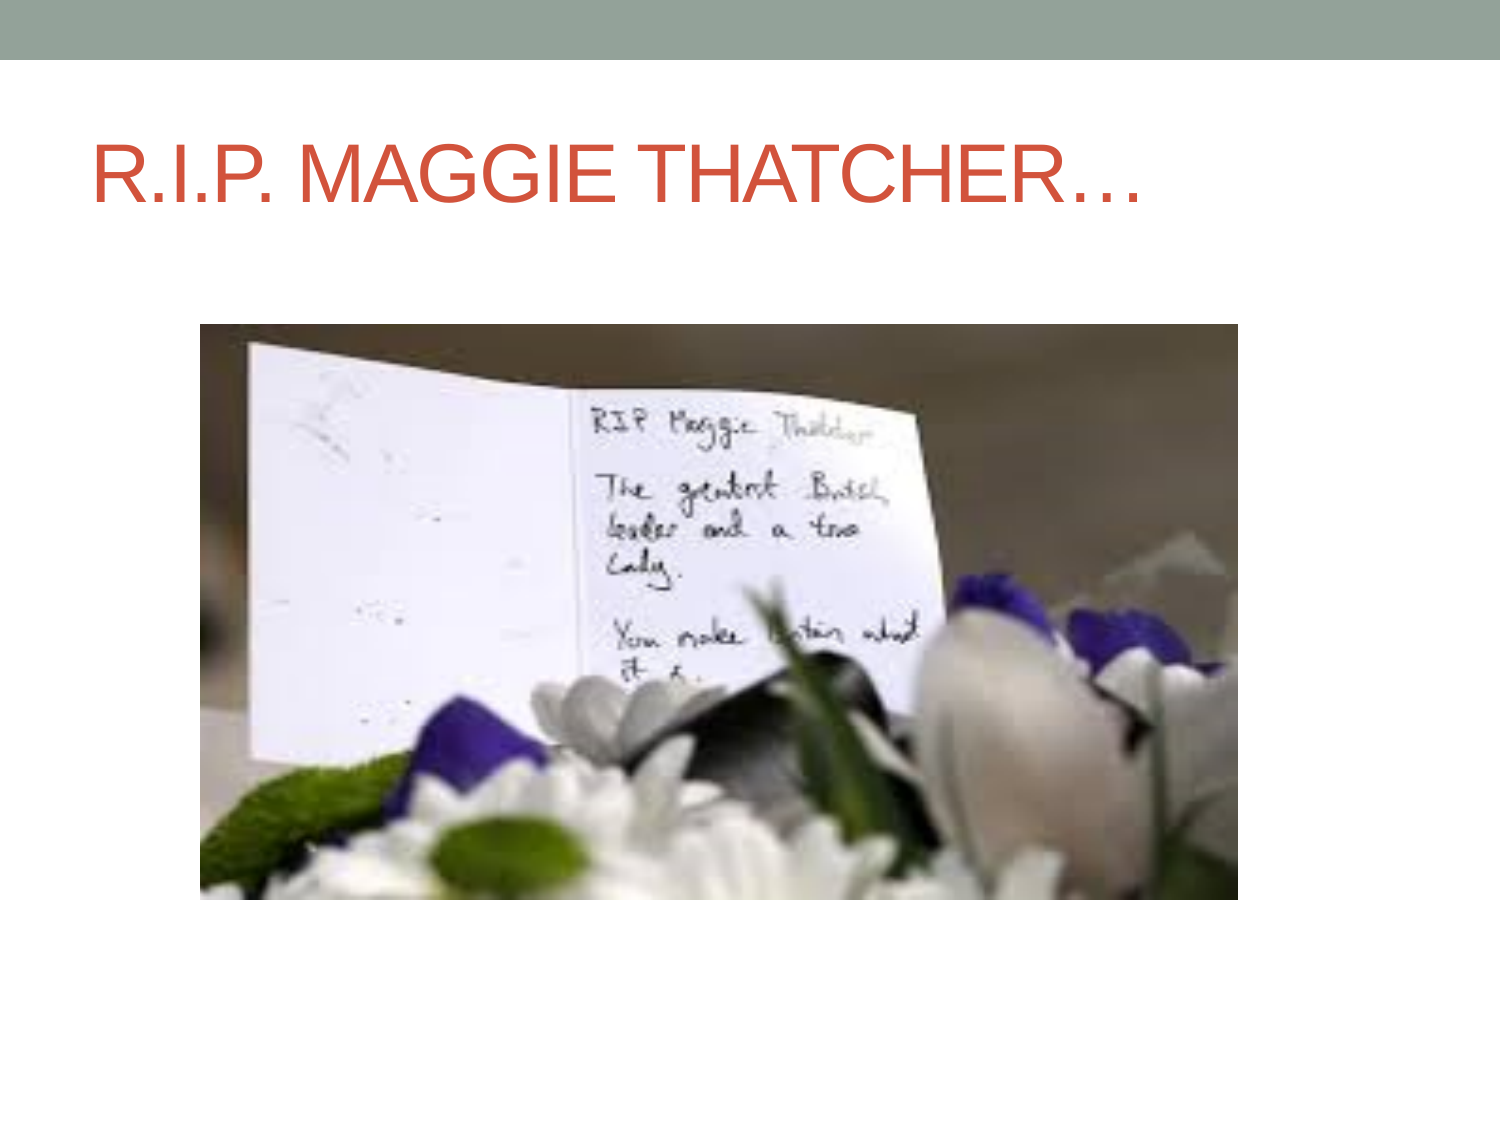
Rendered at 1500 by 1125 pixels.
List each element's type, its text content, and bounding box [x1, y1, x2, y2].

title R.I.P. MAGGIE THATCHER… [75, 87, 1425, 250]
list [199, 324, 1238, 901]
